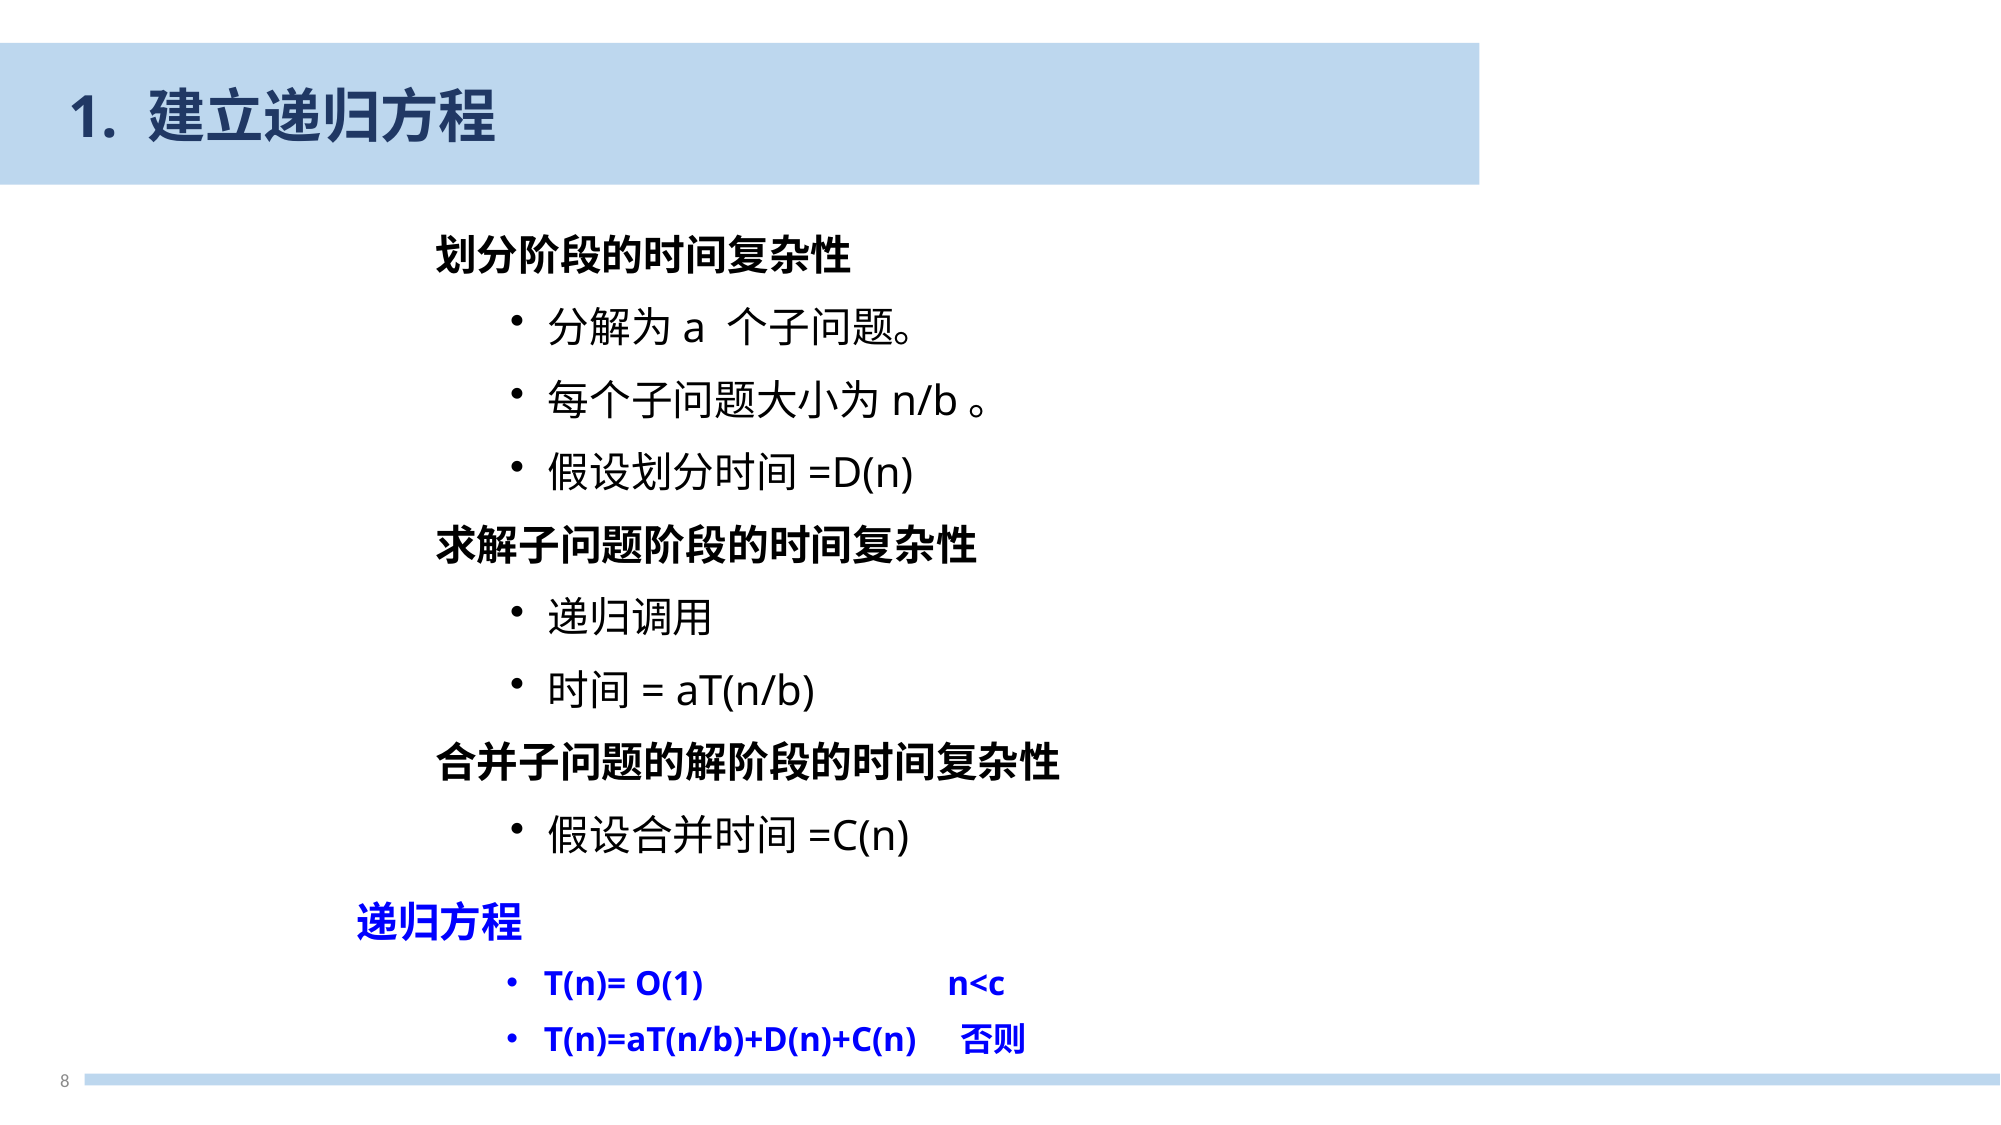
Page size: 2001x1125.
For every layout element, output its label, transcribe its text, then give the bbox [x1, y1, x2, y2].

text_box 划分阶段的时间复杂性 分解为a 个子问题。 每个子问题大小为n/b。 假设划分时间=D(n) 求解子问题阶段的时间复杂性 递归调用 时间= aT(n/b) 合并子问题的解阶段的时间复杂性 假设合并时间=C(n) [345, 211, 1298, 859]
list 1. 建立递归方程 [0, 42, 1480, 185]
slide_number 8 [0, 1049, 85, 1110]
text_box 递归方程 T(n)= O(1) n<c T(n)=aT(n/b)+D(n)+C(n) 否则 [345, 884, 1336, 1075]
